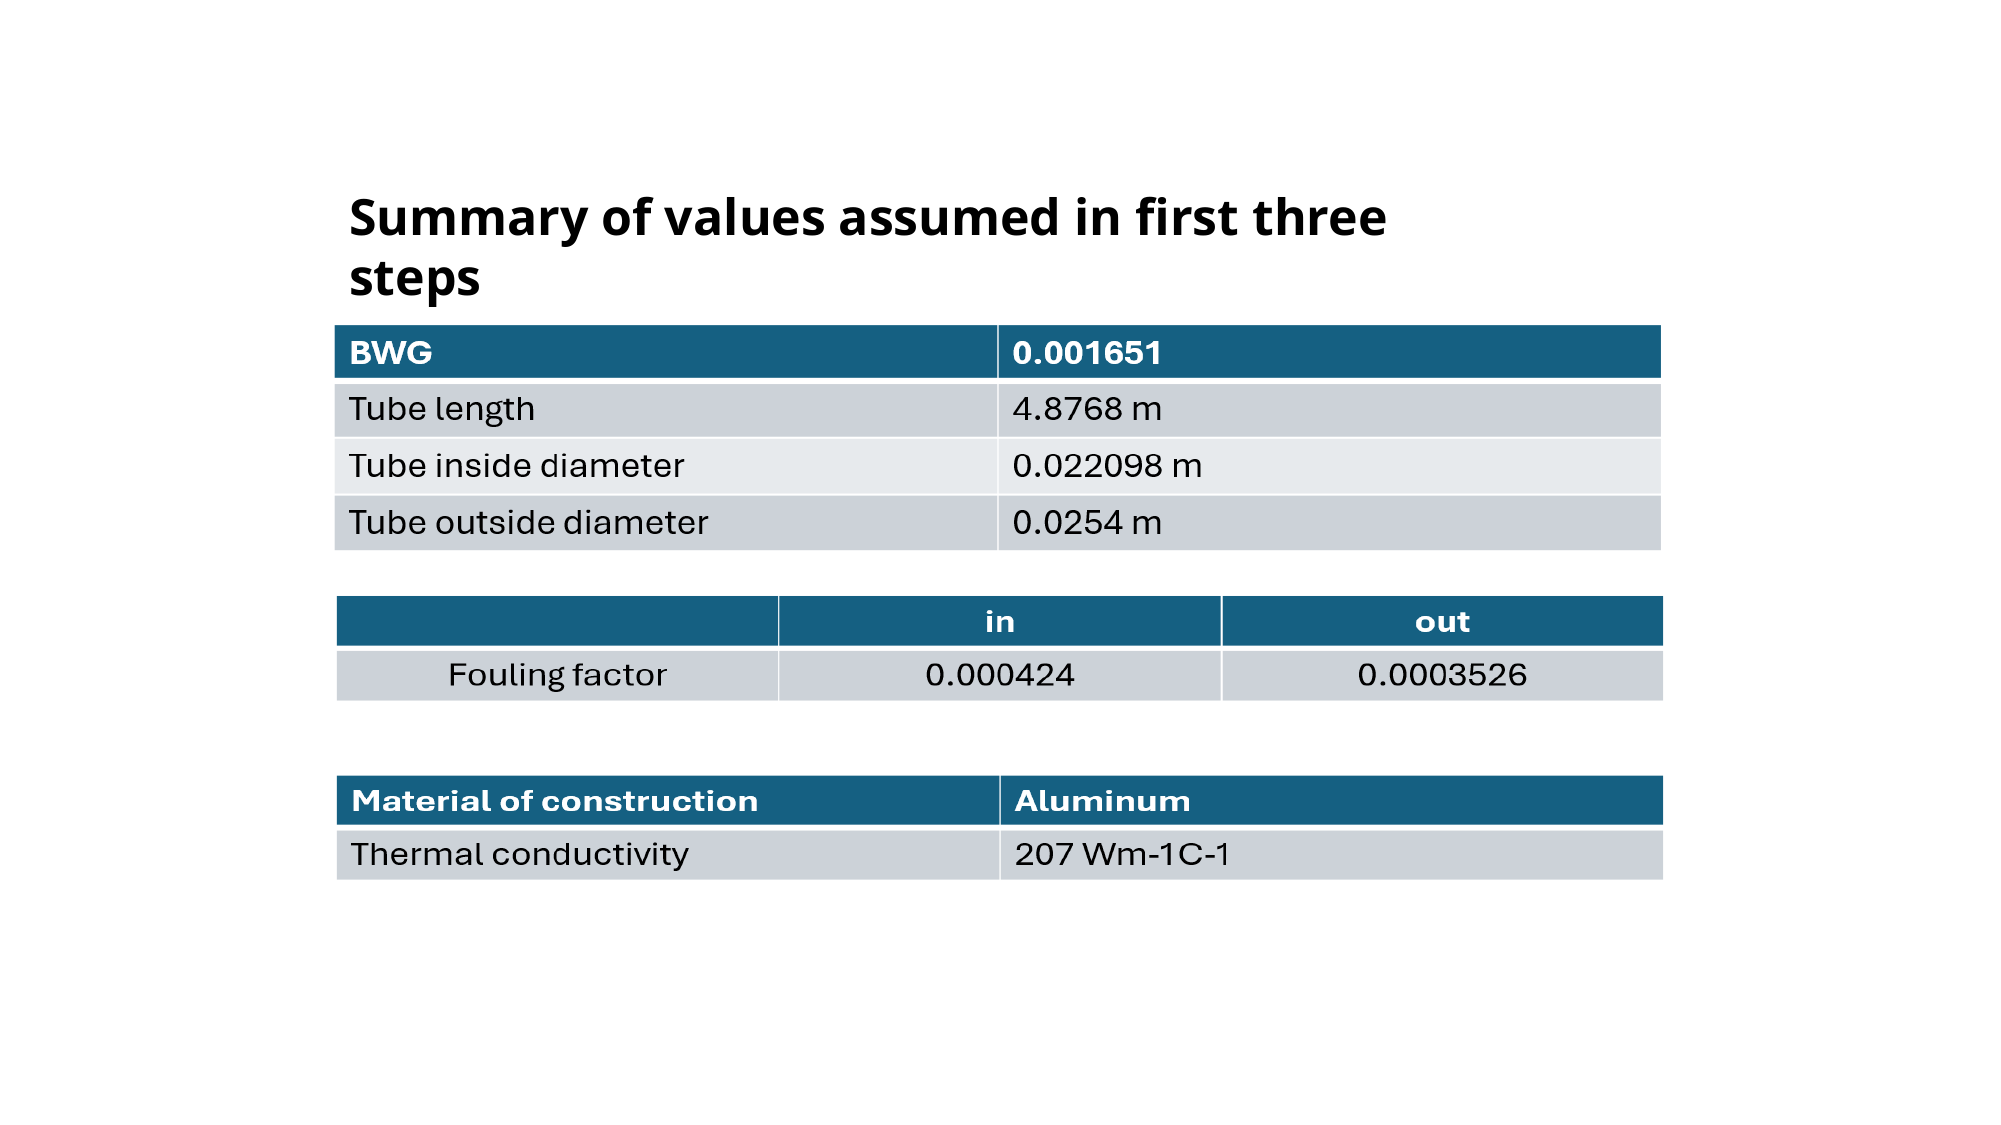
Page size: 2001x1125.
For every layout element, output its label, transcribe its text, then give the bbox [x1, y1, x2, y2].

picture [333, 591, 1669, 714]
text_box Summary of values assumed in first three steps [334, 177, 1441, 313]
picture [331, 319, 1667, 564]
picture [333, 770, 1669, 893]
